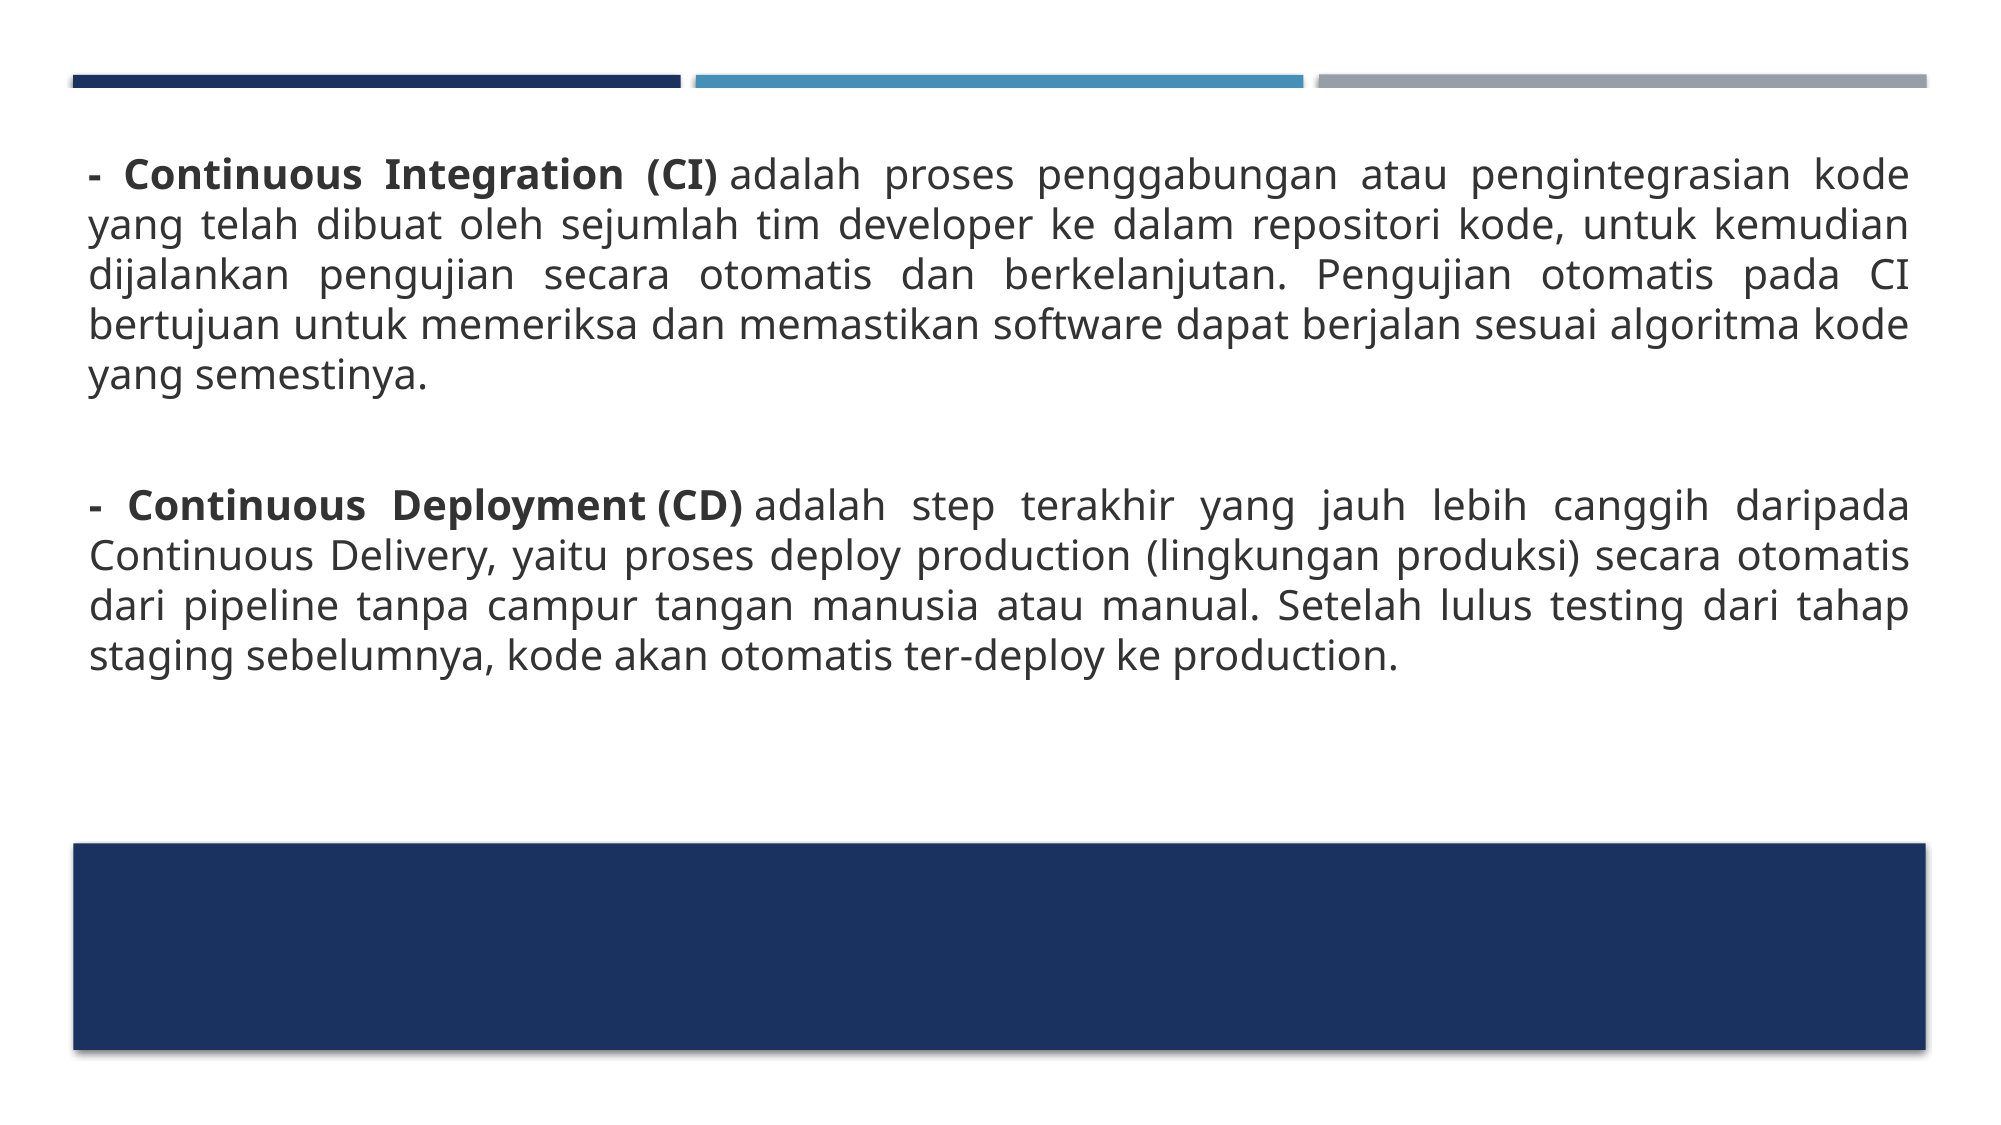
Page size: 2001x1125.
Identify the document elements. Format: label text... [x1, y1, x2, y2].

text_box - Continuous Integration (CI) adalah proses penggabungan atau pengintegrasian kode yang telah dibuat oleh sejumlah tim developer ke dalam repositori kode, untuk kemudian dijalankan pengujian secara otomatis dan berkelanjutan. Pengujian otomatis pada CI bertujuan untuk memeriksa dan memastikan software dapat berjalan sesuai algoritma kode yang semestinya. [73, 140, 1926, 405]
text_box [72, 842, 1927, 1051]
text_box - Continuous Deployment (CD) adalah step terakhir yang jauh lebih canggih daripada Continuous Delivery, yaitu proses deploy production (lingkungan produksi) secara otomatis dari pipeline tanpa campur tangan manusia atau manual. Setelah lulus testing dari tahap staging sebelumnya, kode akan otomatis ter-deploy ke production. [73, 471, 1927, 687]
text_box [0, 86, 2000, 1125]
